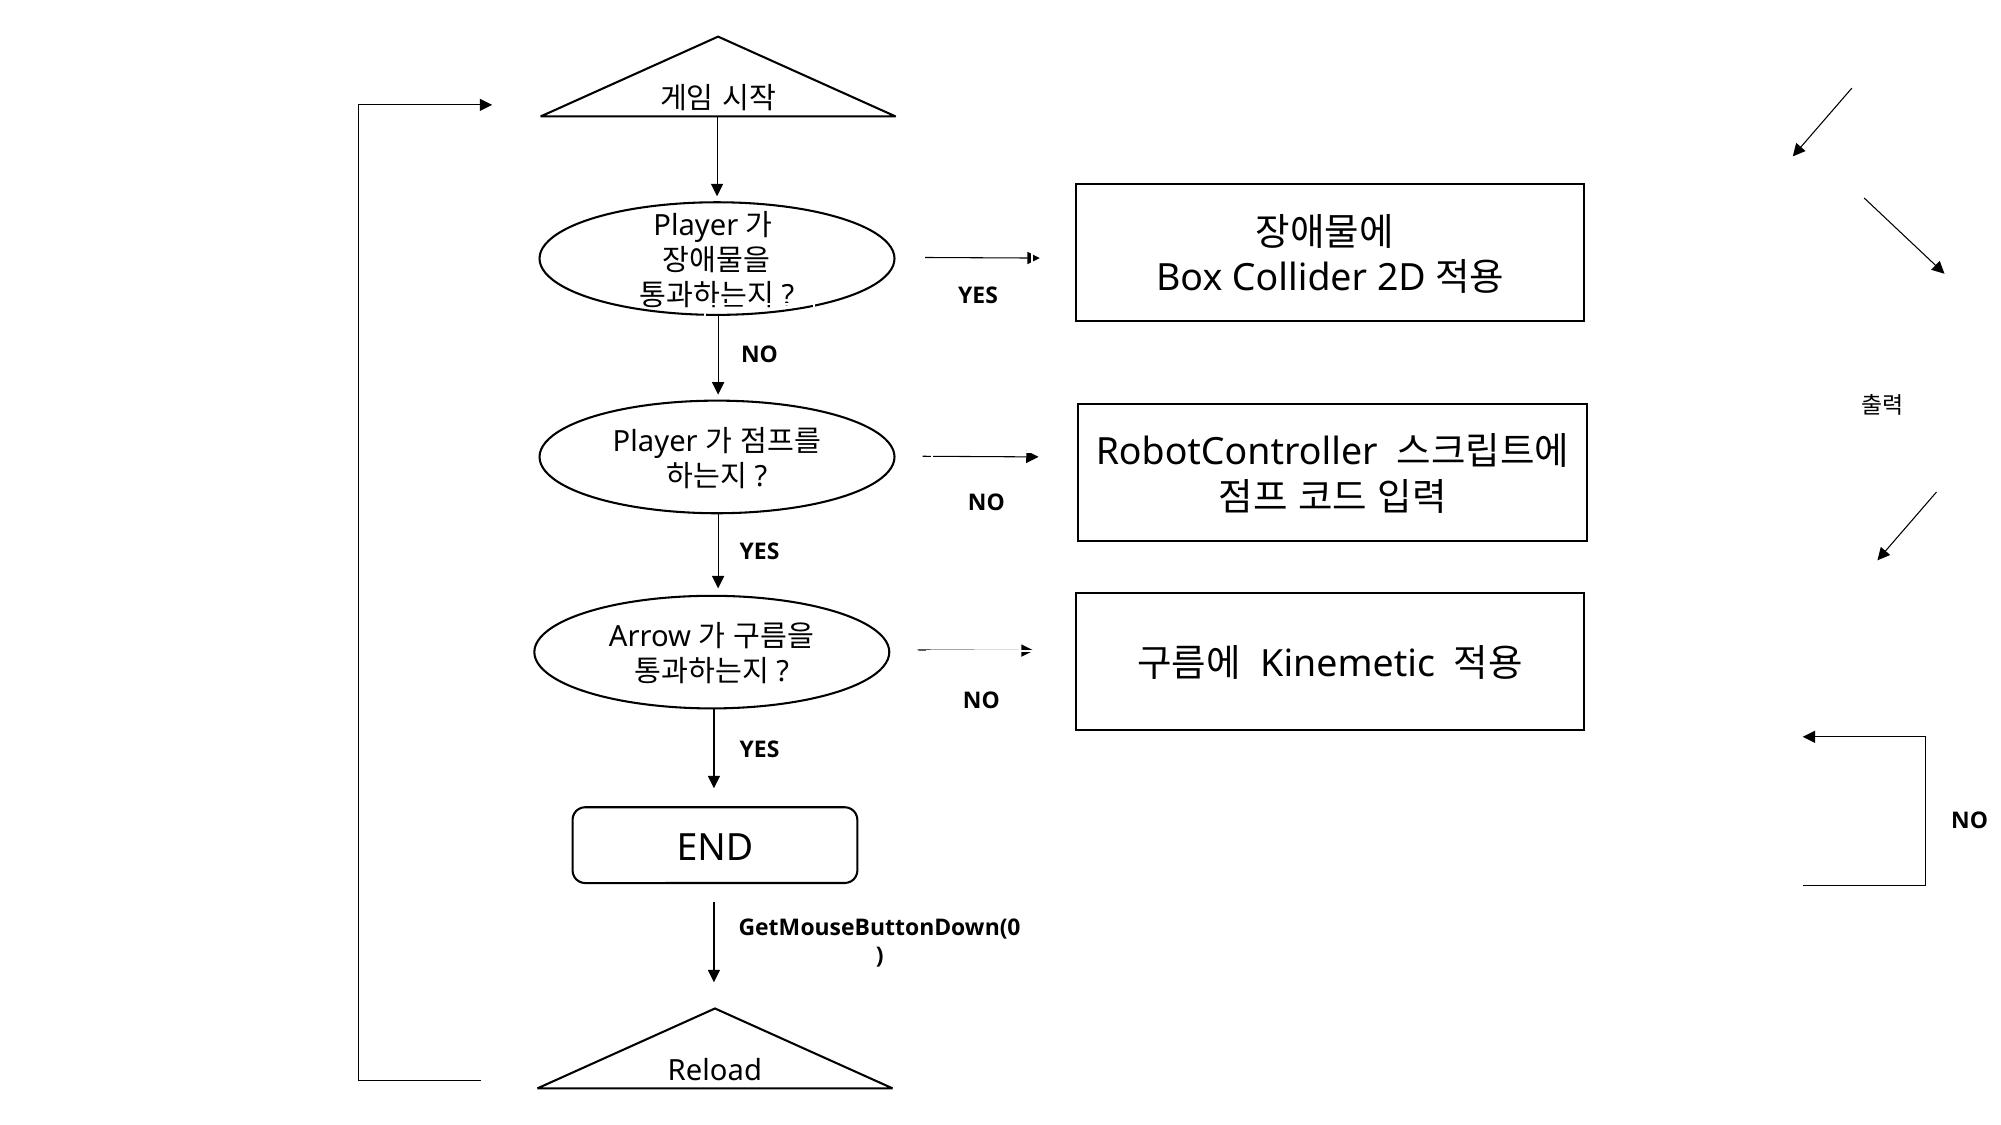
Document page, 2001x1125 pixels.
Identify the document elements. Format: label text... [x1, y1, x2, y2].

text_box GetMouseButtonDown(0) [722, 906, 1038, 975]
text_box YES [704, 699, 815, 798]
text_box Player가 점프를 하는지? [538, 399, 896, 515]
text_box END [571, 806, 859, 885]
text_box 장애물에 Box Collider 2D적용 [1075, 183, 1585, 322]
text_box 구름에 Kinemetic 적용 [1075, 592, 1585, 731]
text_box YES [923, 259, 1033, 344]
text_box YES [704, 506, 815, 600]
text_box NO [704, 303, 815, 403]
text_box NO [1926, 770, 2000, 869]
text_box Reload [537, 1007, 893, 1090]
text_box YES [923, 245, 1033, 257]
text_box NO [1914, 770, 1925, 869]
text_box 게임 시작 [540, 35, 897, 118]
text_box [1864, 197, 1945, 274]
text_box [1877, 492, 1937, 561]
text_box NO [931, 451, 1042, 551]
text_box NO [926, 650, 1037, 749]
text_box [1792, 88, 1852, 157]
text_box Player가 장애물을 통과하는지? [538, 201, 896, 316]
text_box Arrow가 구름을 통과하는지? [533, 594, 891, 710]
text_box 출력 [1827, 354, 1938, 454]
text_box RobotController 스크립트에 점프 코드 입력 [1077, 403, 1588, 542]
